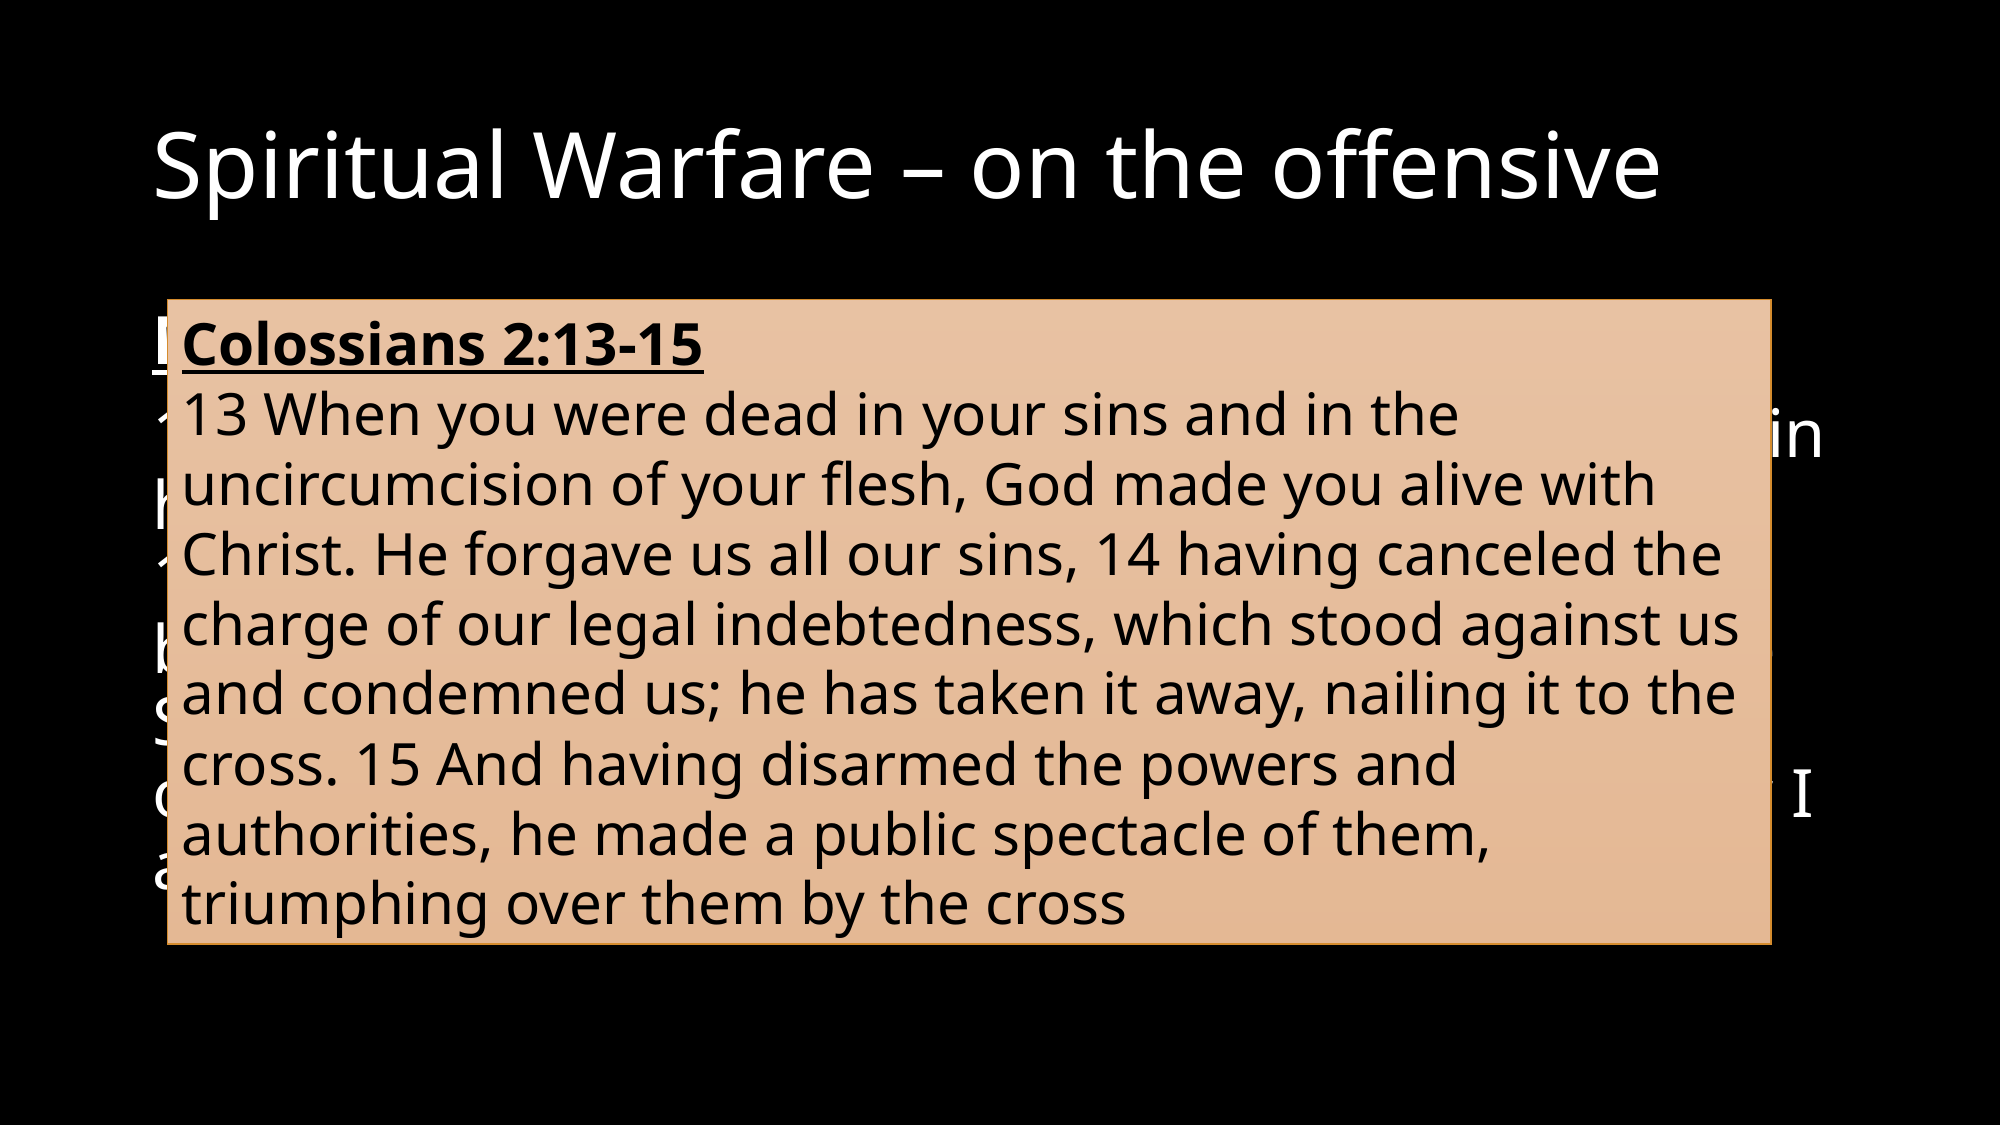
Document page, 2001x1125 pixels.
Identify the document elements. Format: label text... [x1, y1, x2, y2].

text_box Colossians 2:13-15 13 When you were dead in your sins and in the uncircumcision of your flesh, God made you alive with Christ. He forgave us all our sins, 14 having canceled the charge of our legal indebtedness, which stood against us and condemned us; he has taken it away, nailing it to the cross. 15 And having disarmed the powers and authorities, he made a public spectacle of them, triumphing over them by the cross [167, 299, 1772, 945]
title Spiritual Warfare – on the offensive [137, 59, 1863, 278]
list Matthew 18:18-20 18 Then Jesus came to them and said, “All authority in heaven and on earth has been given to me. 19 Therefore go and make disciples of all nations, baptizing them in the name of the Father and of the Son and of the Holy Spirit, 20 and teaching them to obey everything I have commanded you. And surely I am with you always, to the very end of the age.” [137, 299, 1863, 1014]
